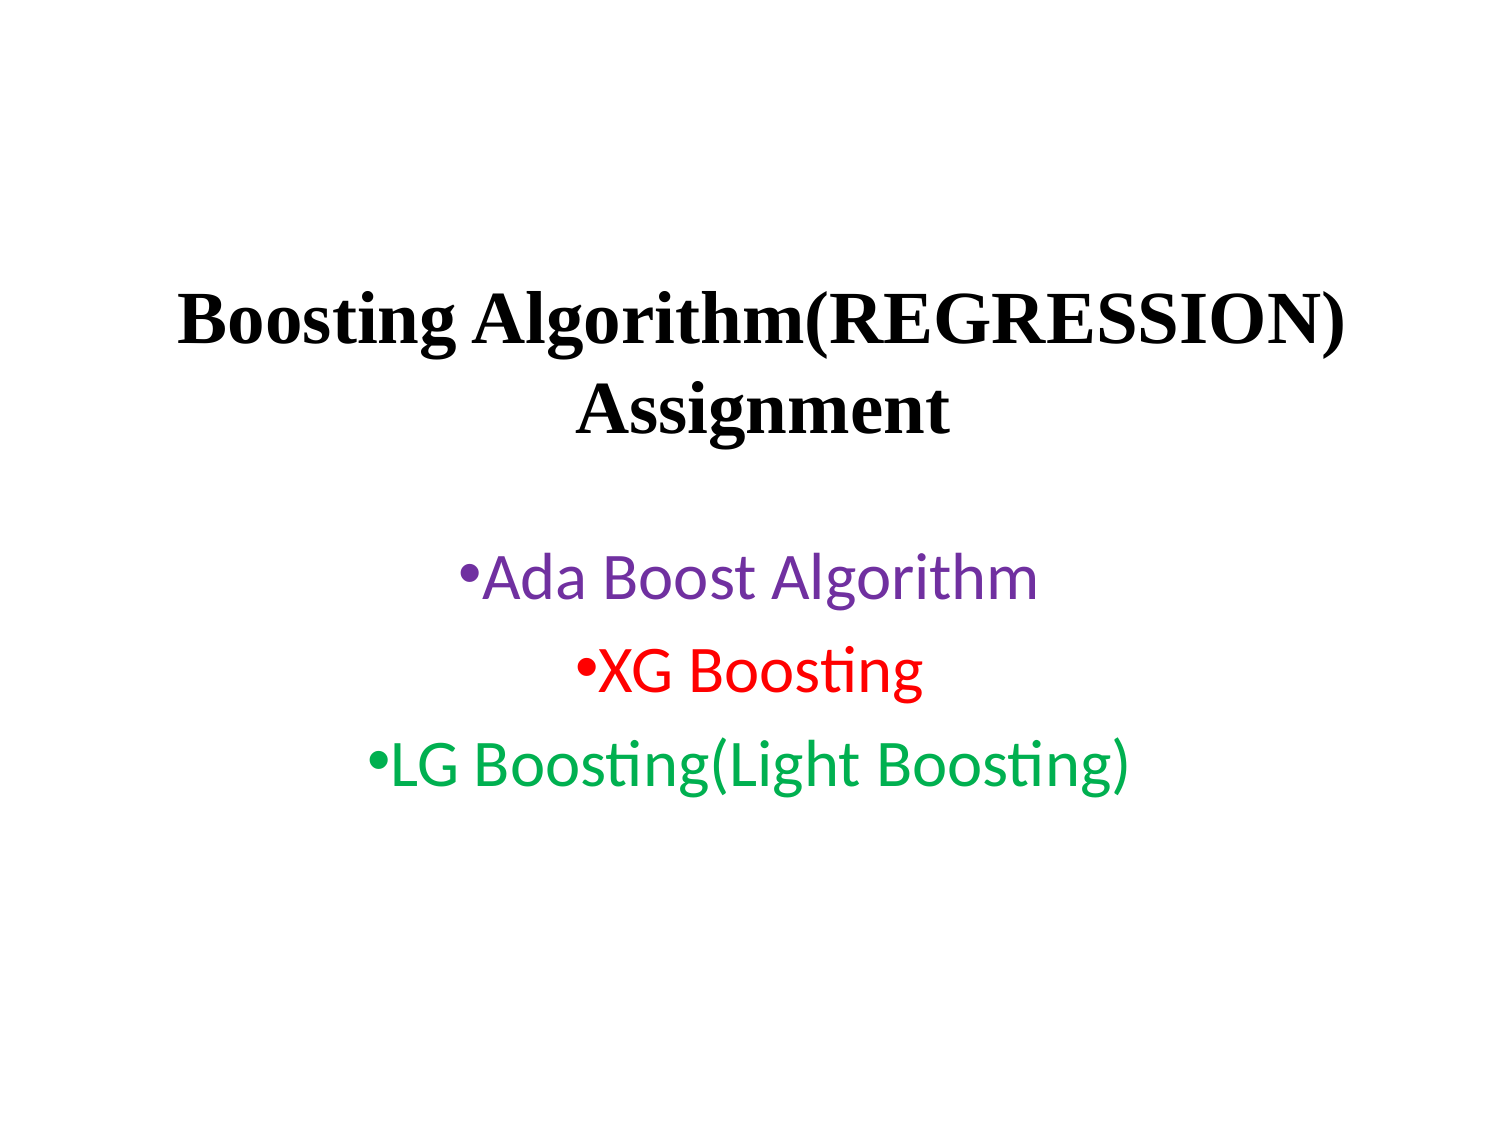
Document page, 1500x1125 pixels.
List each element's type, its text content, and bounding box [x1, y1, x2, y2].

title Boosting Algorithm(REGRESSION) Assignment [125, 237, 1400, 479]
subtitle Ada Boost Algorithm XG Boosting LG Boosting(Light Boosting) [225, 525, 1275, 813]
